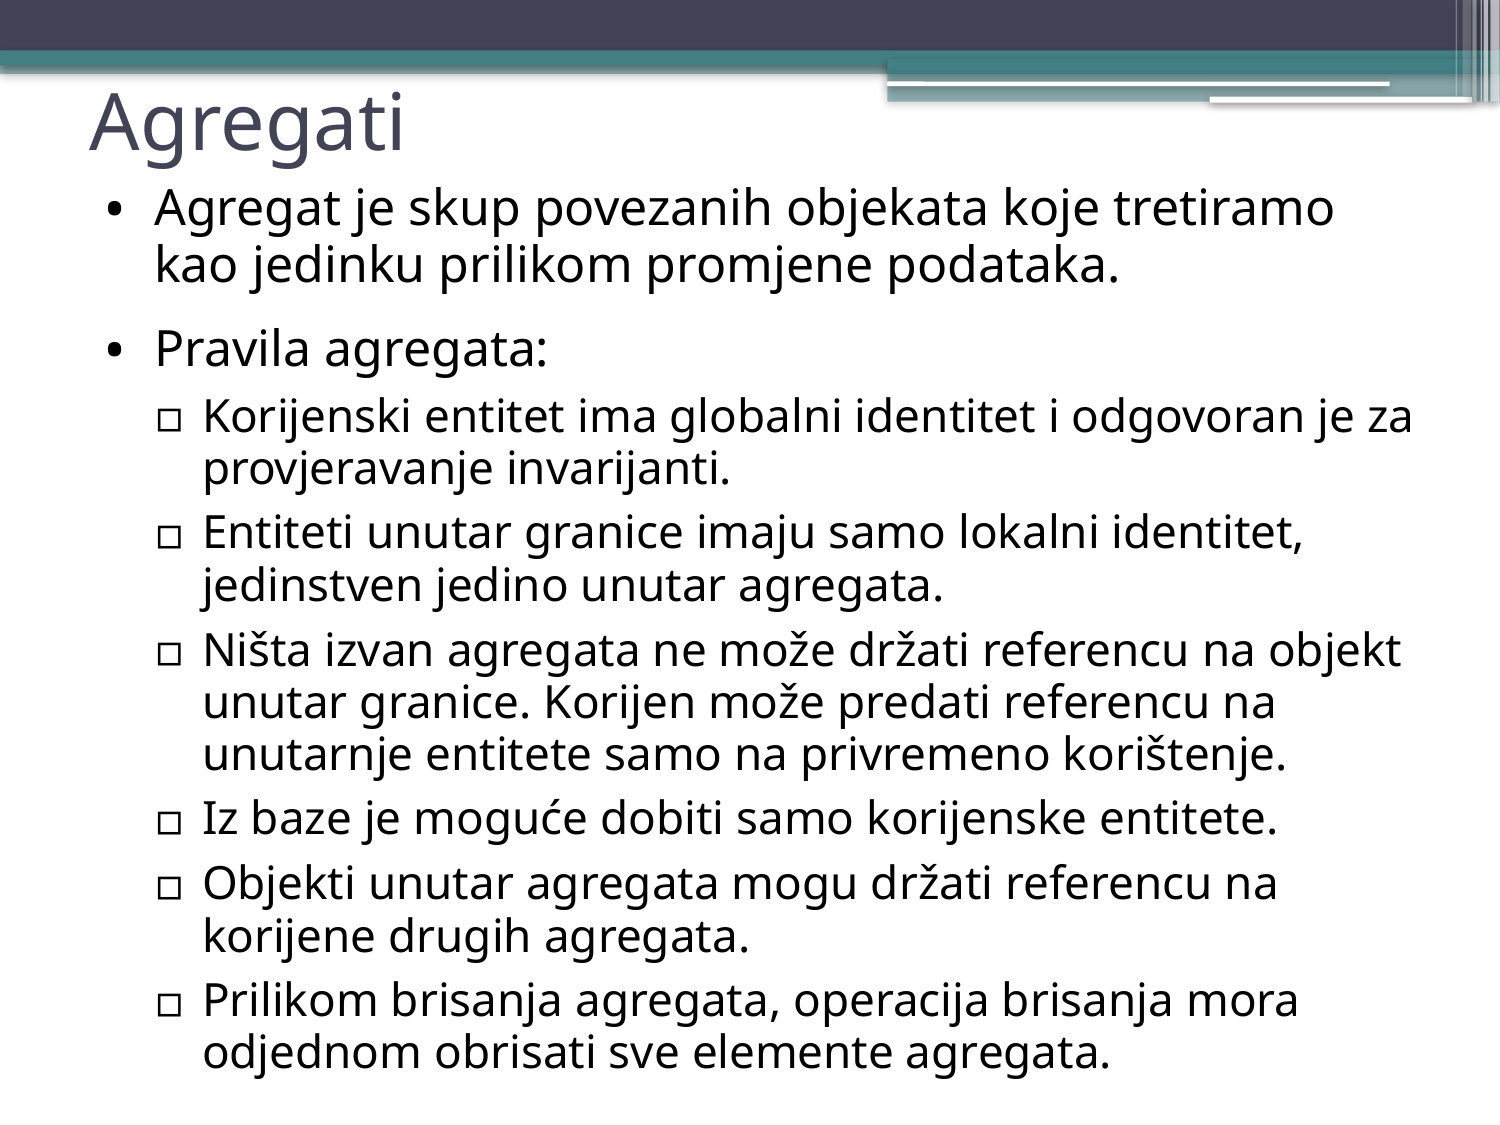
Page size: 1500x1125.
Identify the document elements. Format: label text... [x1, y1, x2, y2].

list Agregat je skup povezanih objekata koje tretiramo kao jedinku prilikom promjene podataka. Pravila agregata: Korijenski entitet ima globalni identitet i odgovoran je za provjeravanje invarijanti. Entiteti unutar granice imaju samo lokalni identitet, jedinstven jedino unutar agregata. Ništa izvan agregata ne može držati referencu na objekt unutar granice. Korijen može predati referencu na unutarnje entitete samo na privremeno korištenje. Iz baze je moguće dobiti samo korijenske entitete. Objekti unutar agregata mogu držati referencu na korijene drugih agregata. Prilikom brisanja agregata, operacija brisanja mora odjednom obrisati sve elemente agregata. [75, 172, 1436, 1125]
title Agregati [75, 30, 1425, 172]
